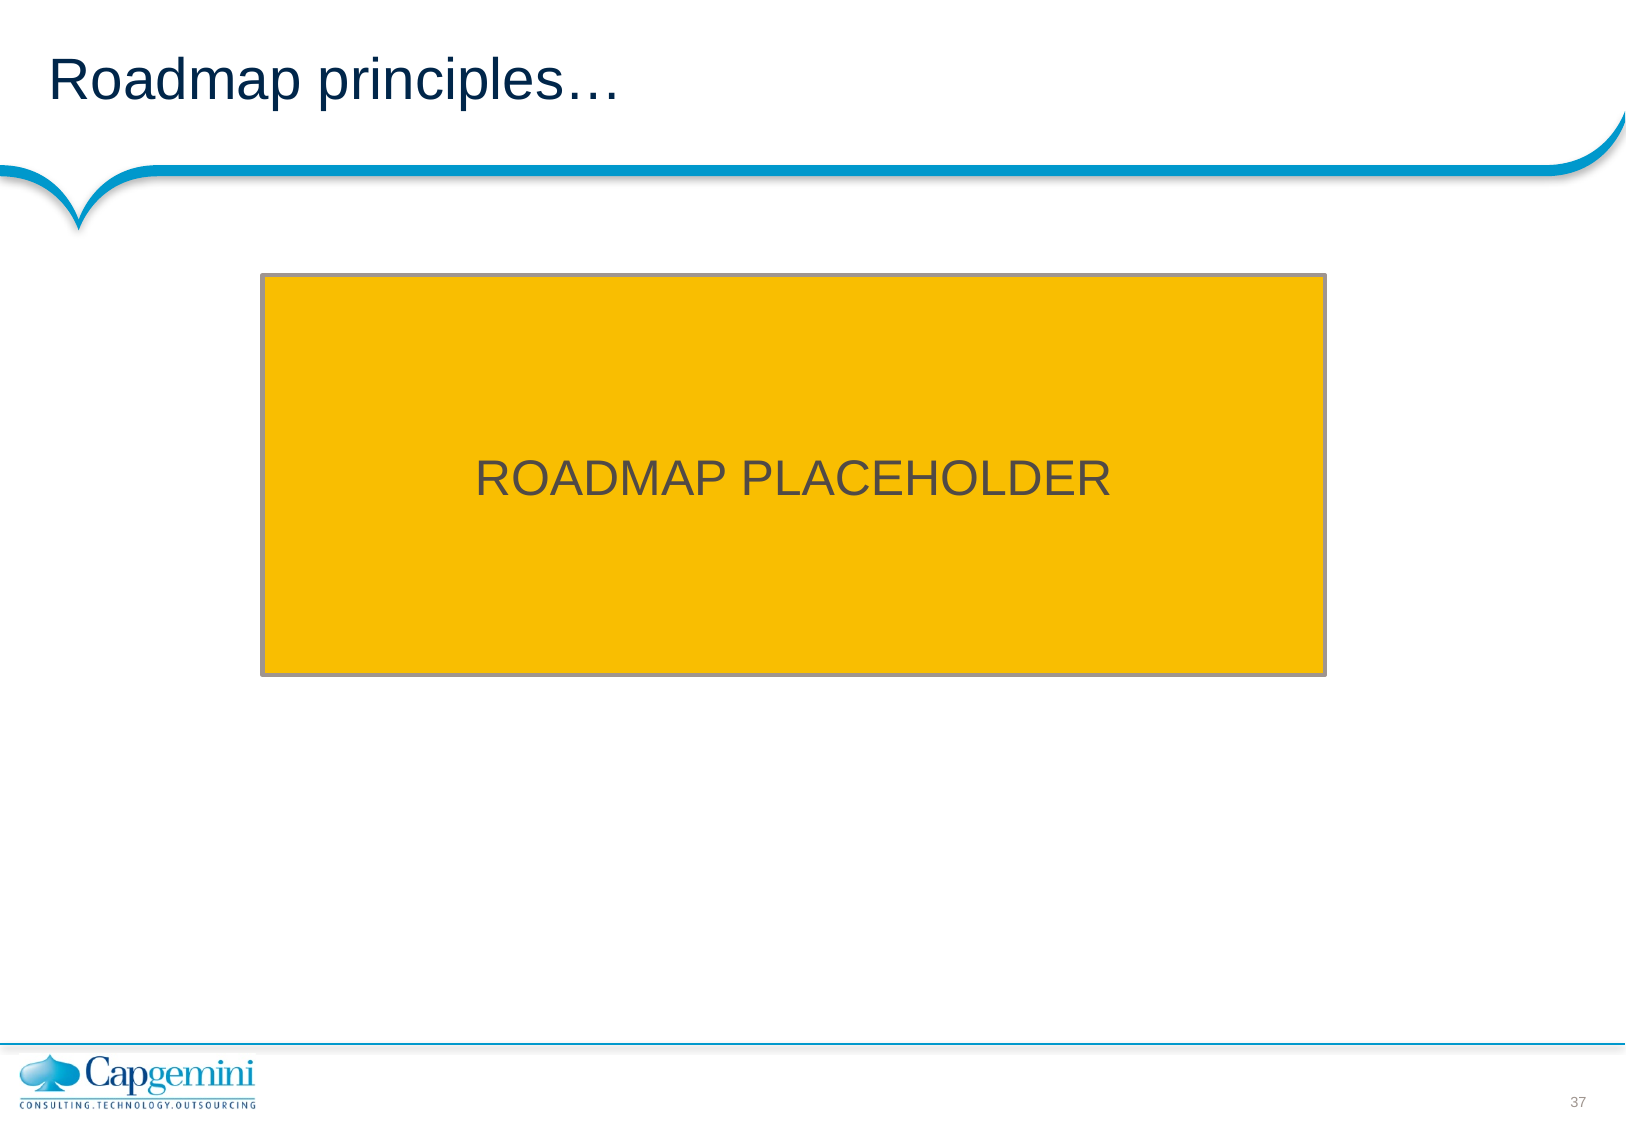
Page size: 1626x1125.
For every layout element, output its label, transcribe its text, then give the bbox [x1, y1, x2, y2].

title Roadmap principles… [0, 0, 1625, 165]
text_box ROADMAP PLACEHOLDER [260, 273, 1327, 677]
picture [19, 1053, 256, 1110]
